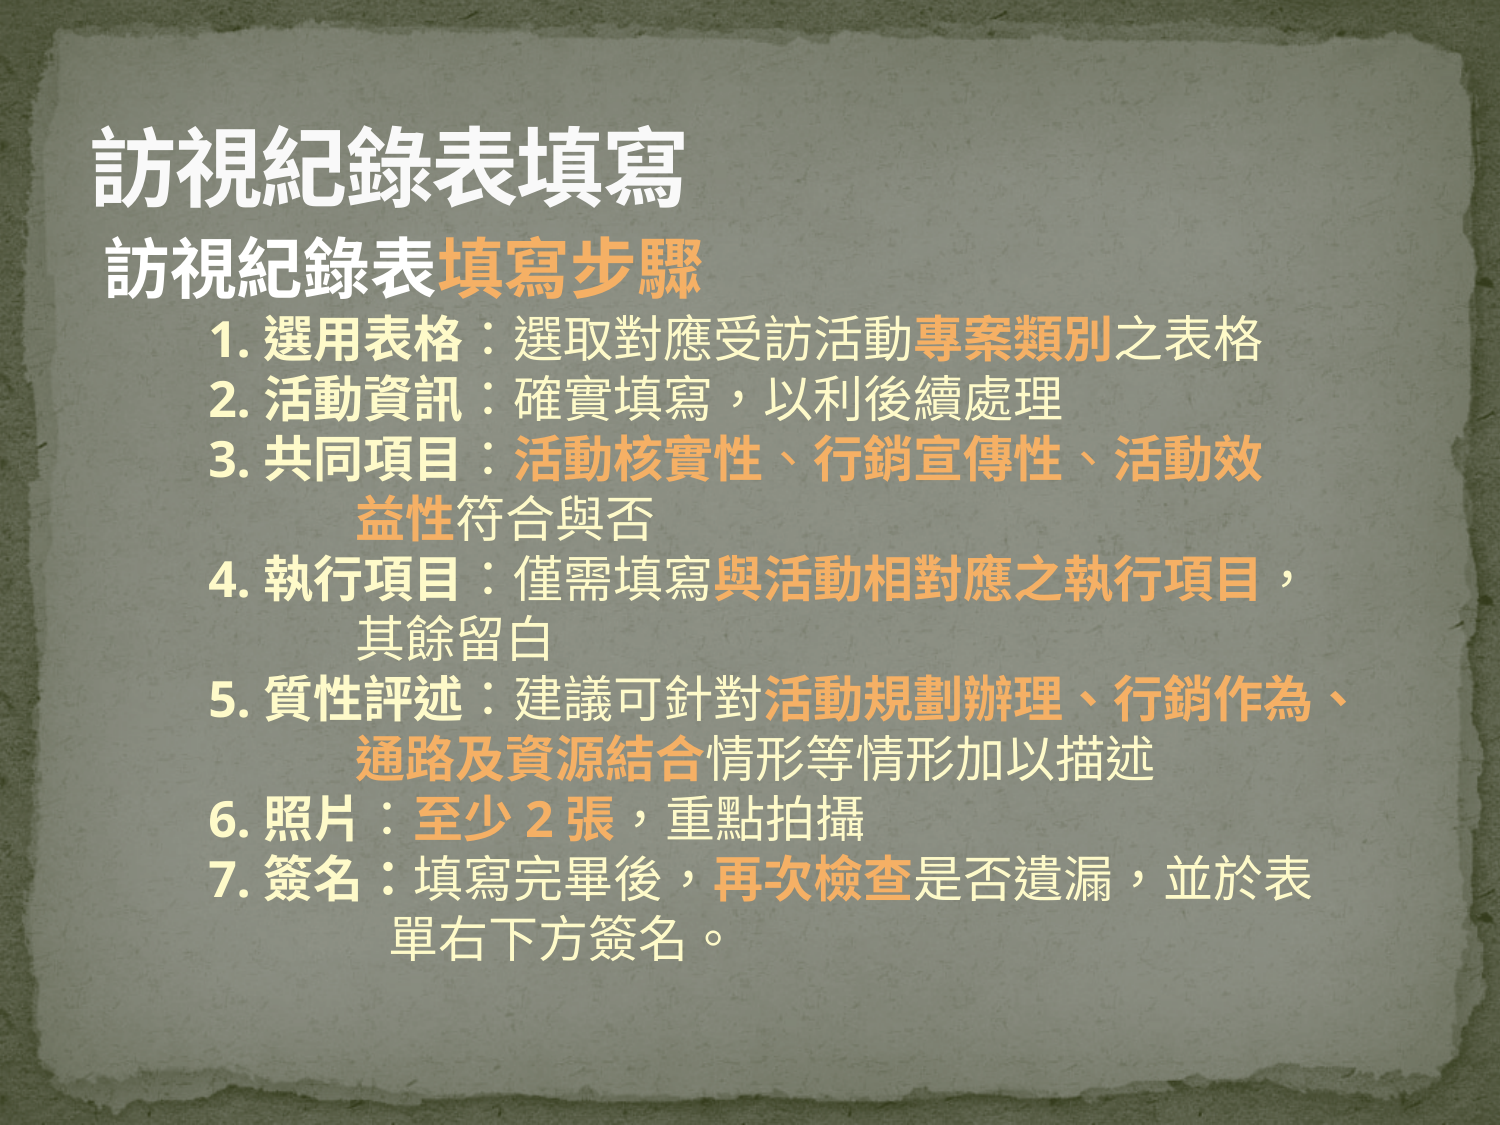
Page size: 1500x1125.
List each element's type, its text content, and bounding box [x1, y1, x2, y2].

list 訪視紀錄表填寫步驟 1.選用表格：選取對應受訪活動專案類別之表格 2.活動資訊：確實填寫，以利後續處理 3.共同項目：活動核實性、行銷宣傳性、活動效 益性符合與否 4.執行項目：僅需填寫與活動相對應之執行項目， 其餘留白 5.質性評述：建議可針對活動規劃辦理、行銷作為、 通路及資源結合情形等情形加以描述 6.照片：至少2張，重點拍攝 7.簽名：填寫完畢後，再次檢查是否遺漏，並於表 單右下方簽名。 [88, 219, 1459, 1071]
title 訪視紀錄表填寫 [74, 24, 1425, 225]
